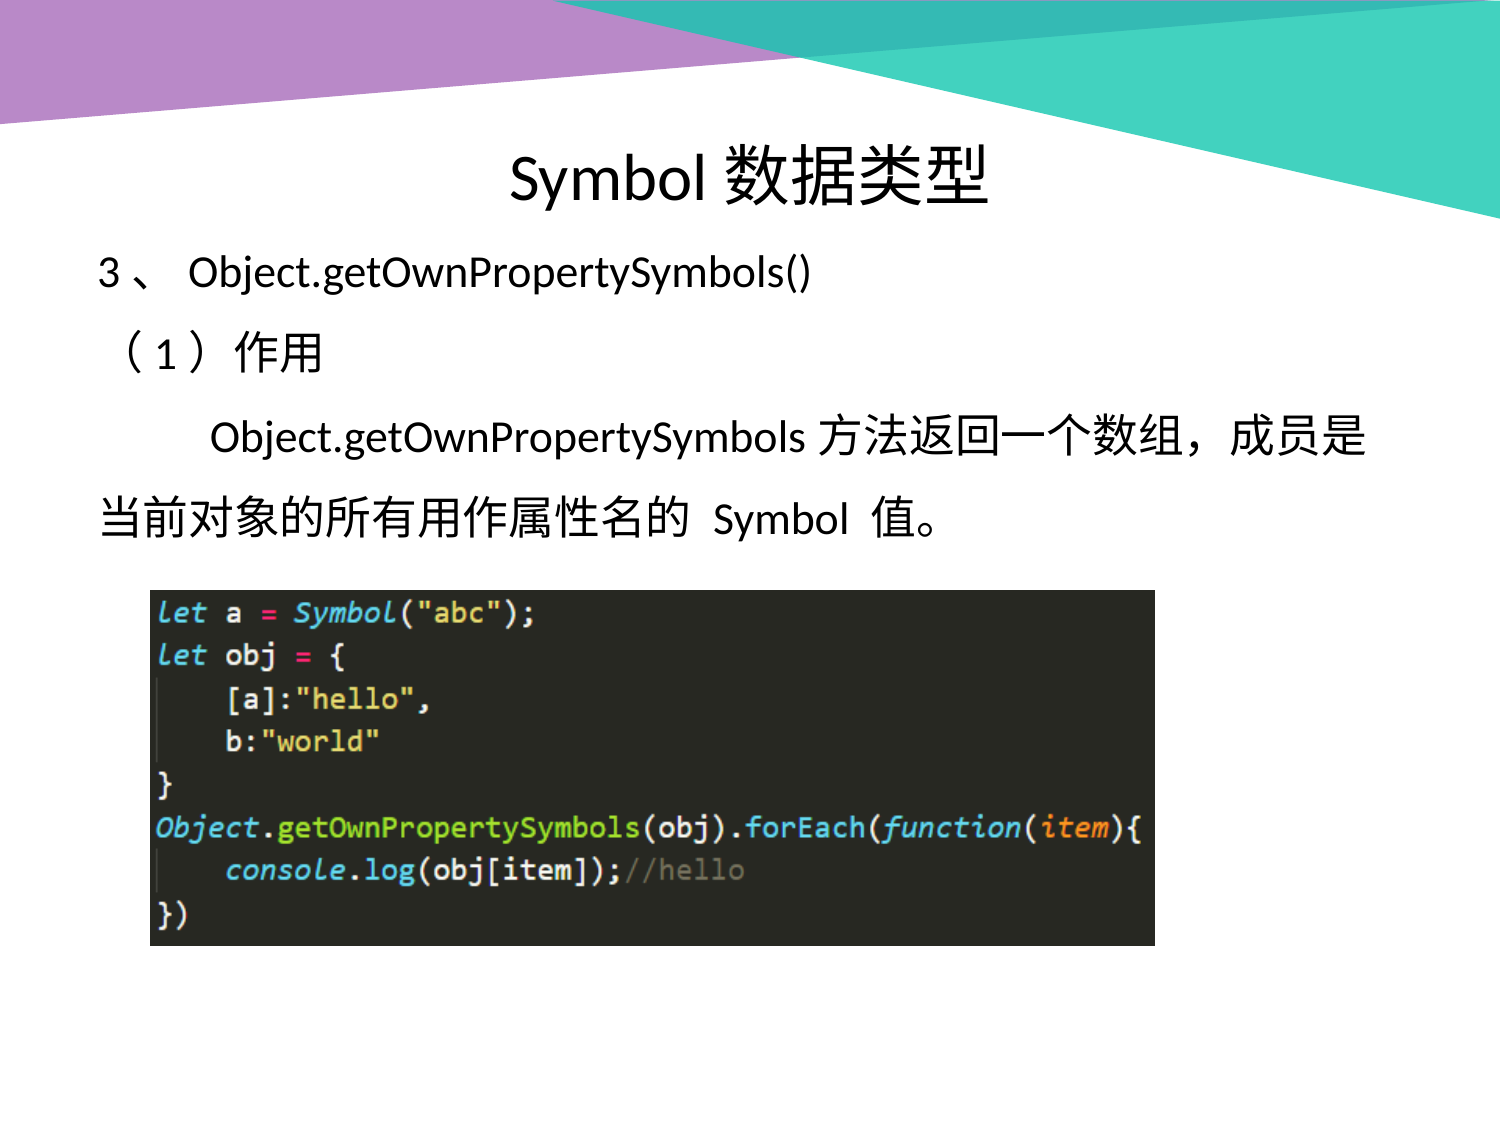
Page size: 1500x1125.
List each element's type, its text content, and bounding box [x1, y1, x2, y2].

picture [150, 590, 1155, 946]
text_box Symbol数据类型 3、Object.getOwnPropertySymbols() （1）作用 Object.getOwnPropertySymbols方法返回一个数组，成员是当前对象的所有用作属性名的 Symbol 值。 [82, 86, 1418, 946]
